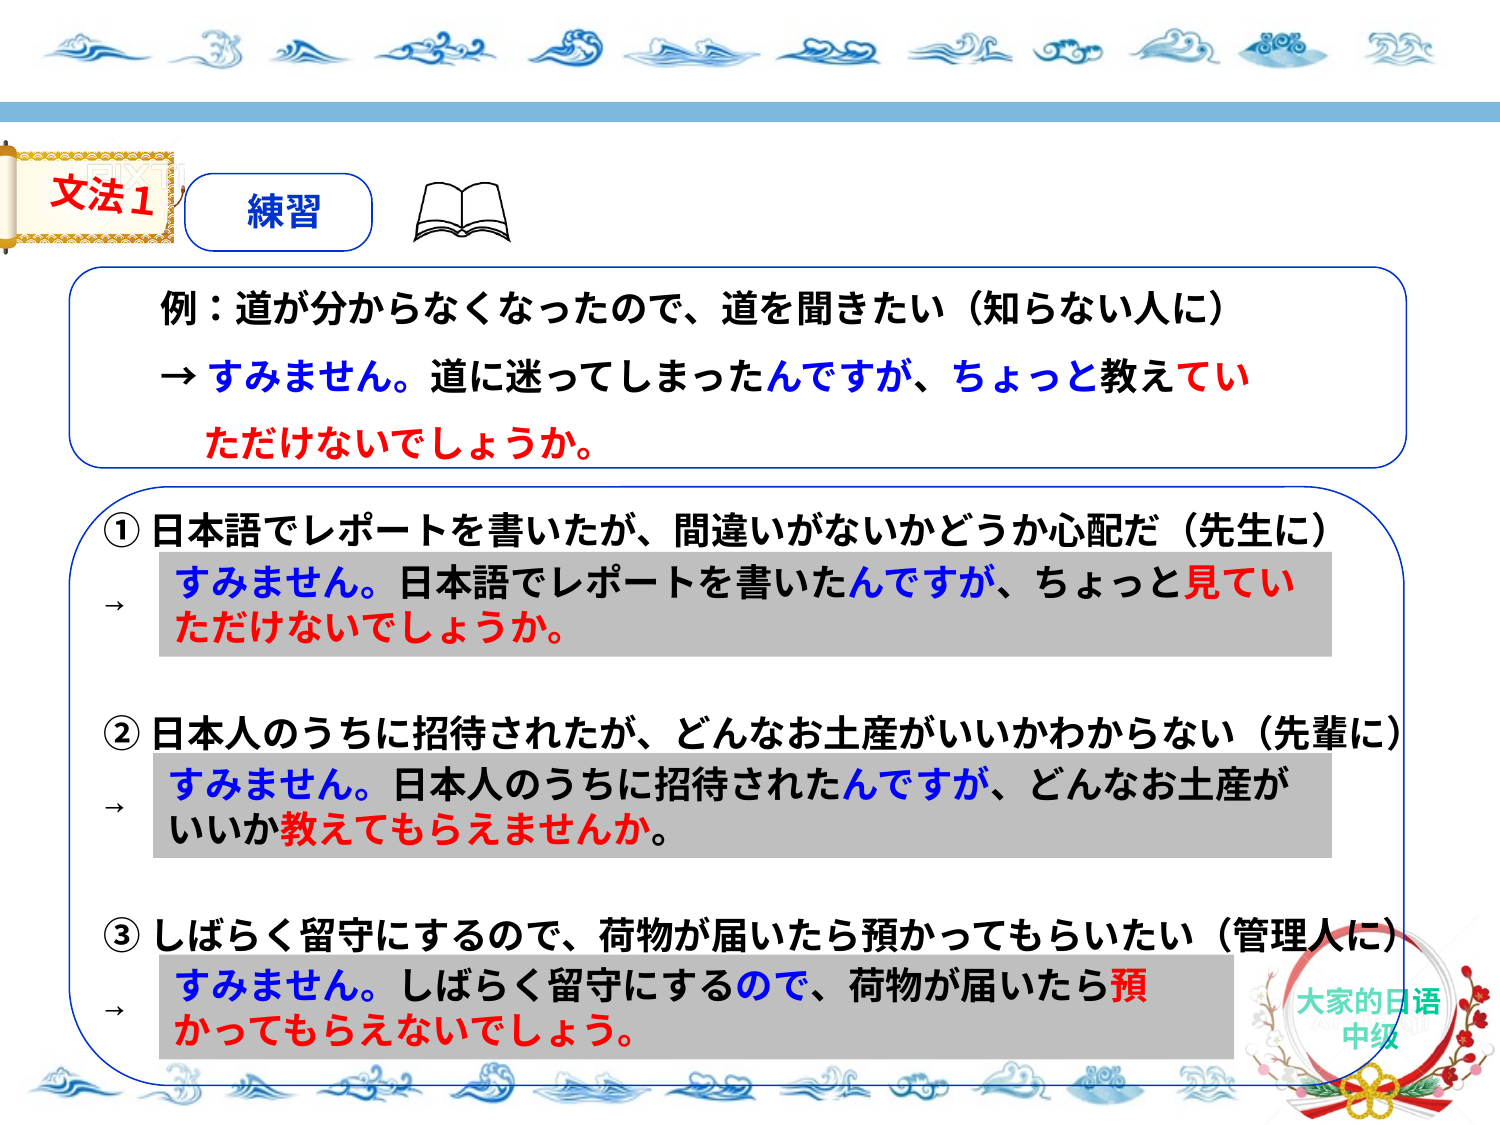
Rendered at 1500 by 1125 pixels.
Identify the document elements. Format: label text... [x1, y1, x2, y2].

picture [32, 19, 1468, 85]
text_box すみません。日本人のうちに招待されたんですが、どんなお土産がいいか教えてもらえませんか。 [153, 753, 1332, 858]
text_box ①日本語でレポートを書いたが、間違いがないかどうか心配だ（先生に） → ②日本人のうちに招待されたが、どんなお土産がいいかわからない（先輩に） → ③しばらく留守にするので、荷物が届いたら預かってもらいたい（管理人に） → [88, 477, 1447, 1100]
picture [407, 170, 518, 251]
text_box [1293, 267, 1407, 468]
text_box [69, 267, 145, 468]
text_box [69, 528, 88, 1044]
text_box 例：道が分からなくなったので、道を聞きたい（知らない人に） →すみません。道に迷ってしまったんですが、ちょっと教えていただけないでしょうか。 [145, 255, 1293, 473]
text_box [0, 135, 199, 256]
text_box すみません。日本語でレポートを書いたんですが、ちょっと見ていただけないでしょうか。 [159, 551, 1332, 657]
picture [19, 914, 1500, 1125]
text_box すみません。しばらく留守にするので、荷物が届いたら預かってもらえないでしょう。 [159, 954, 1235, 1060]
text_box [199, 173, 366, 251]
text_box 練習 [233, 180, 372, 240]
